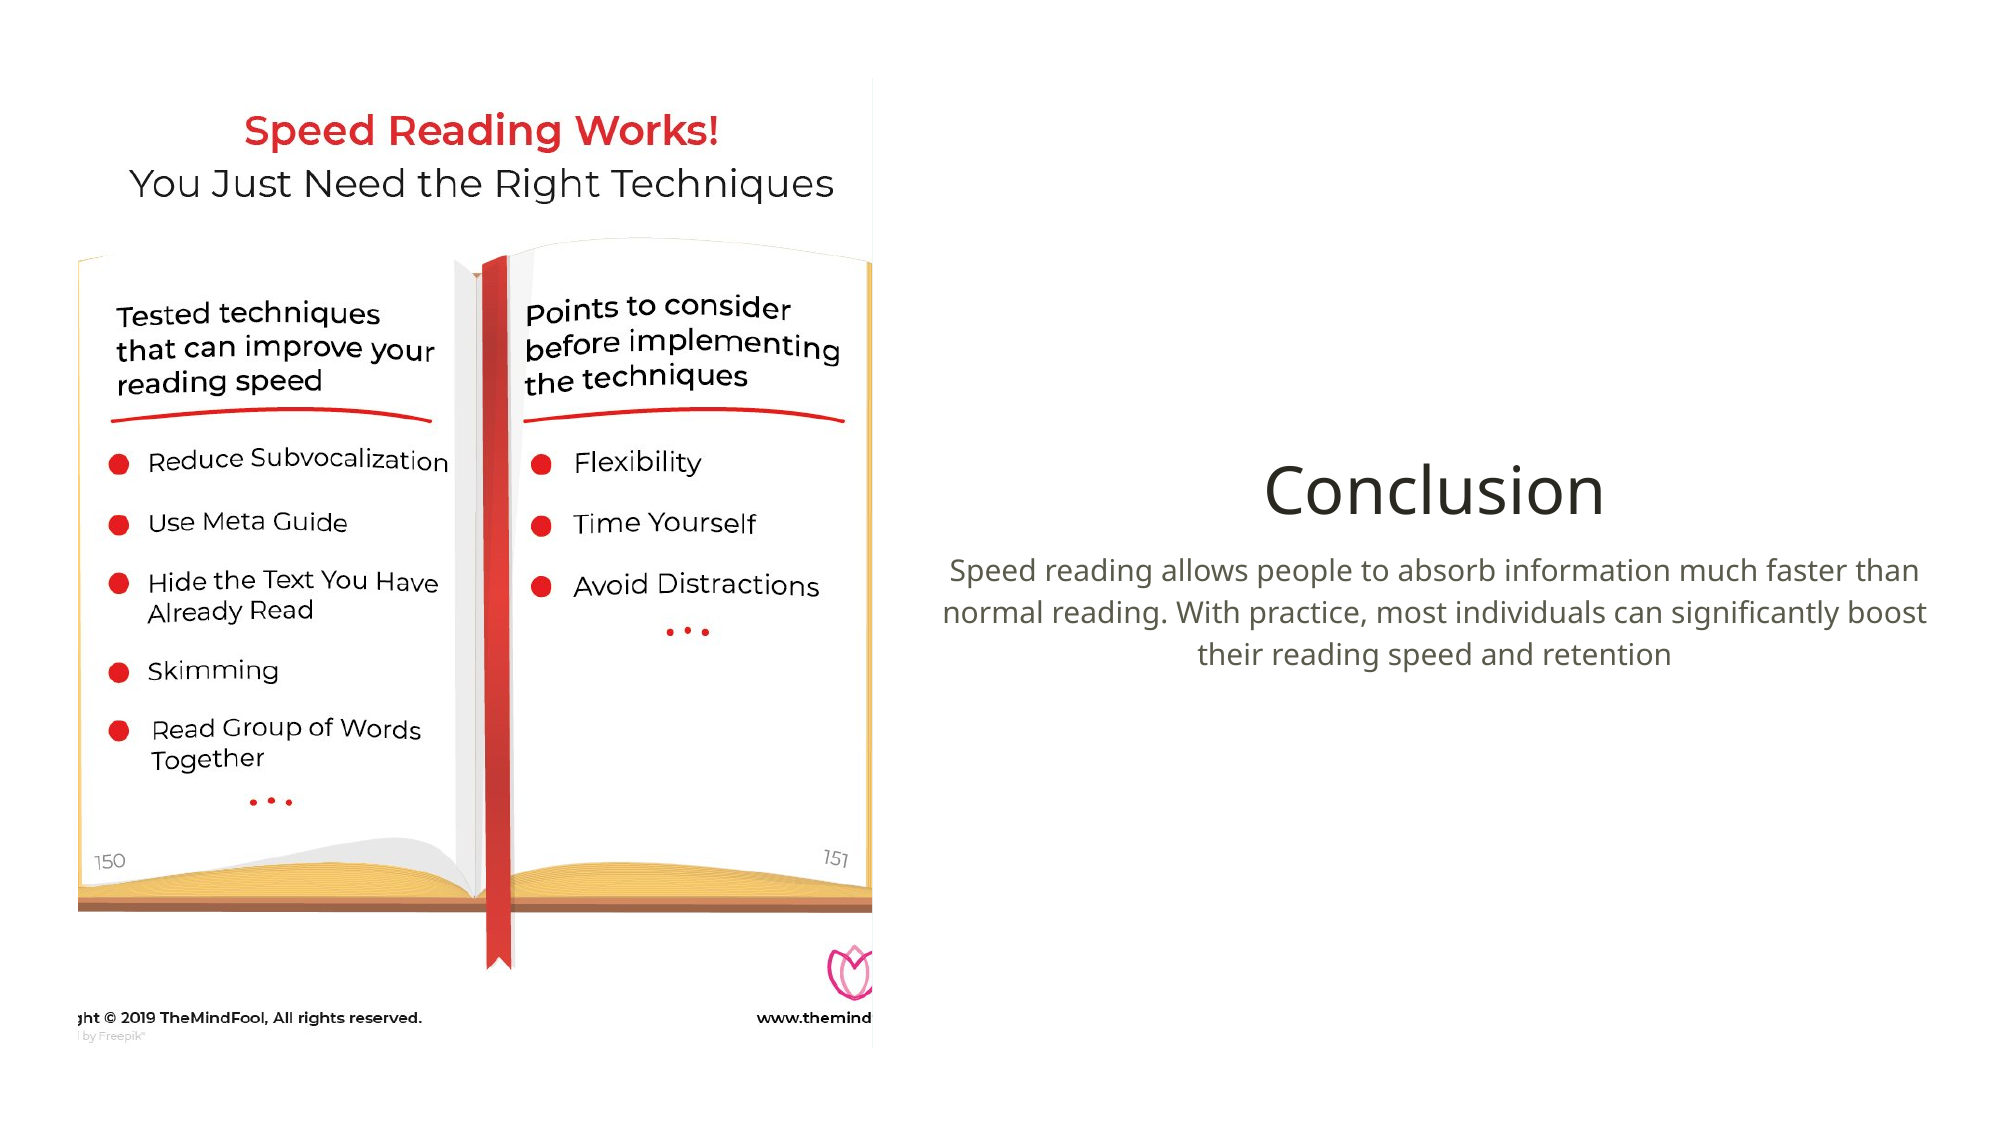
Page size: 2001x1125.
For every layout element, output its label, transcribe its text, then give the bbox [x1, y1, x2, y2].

text_box Conclusion [908, 443, 1962, 528]
text_box Speed reading allows people to absorb information much faster than normal reading. With practice, most individuals can significantly boost their reading speed and retention [908, 545, 1962, 672]
picture [77, 77, 873, 1049]
